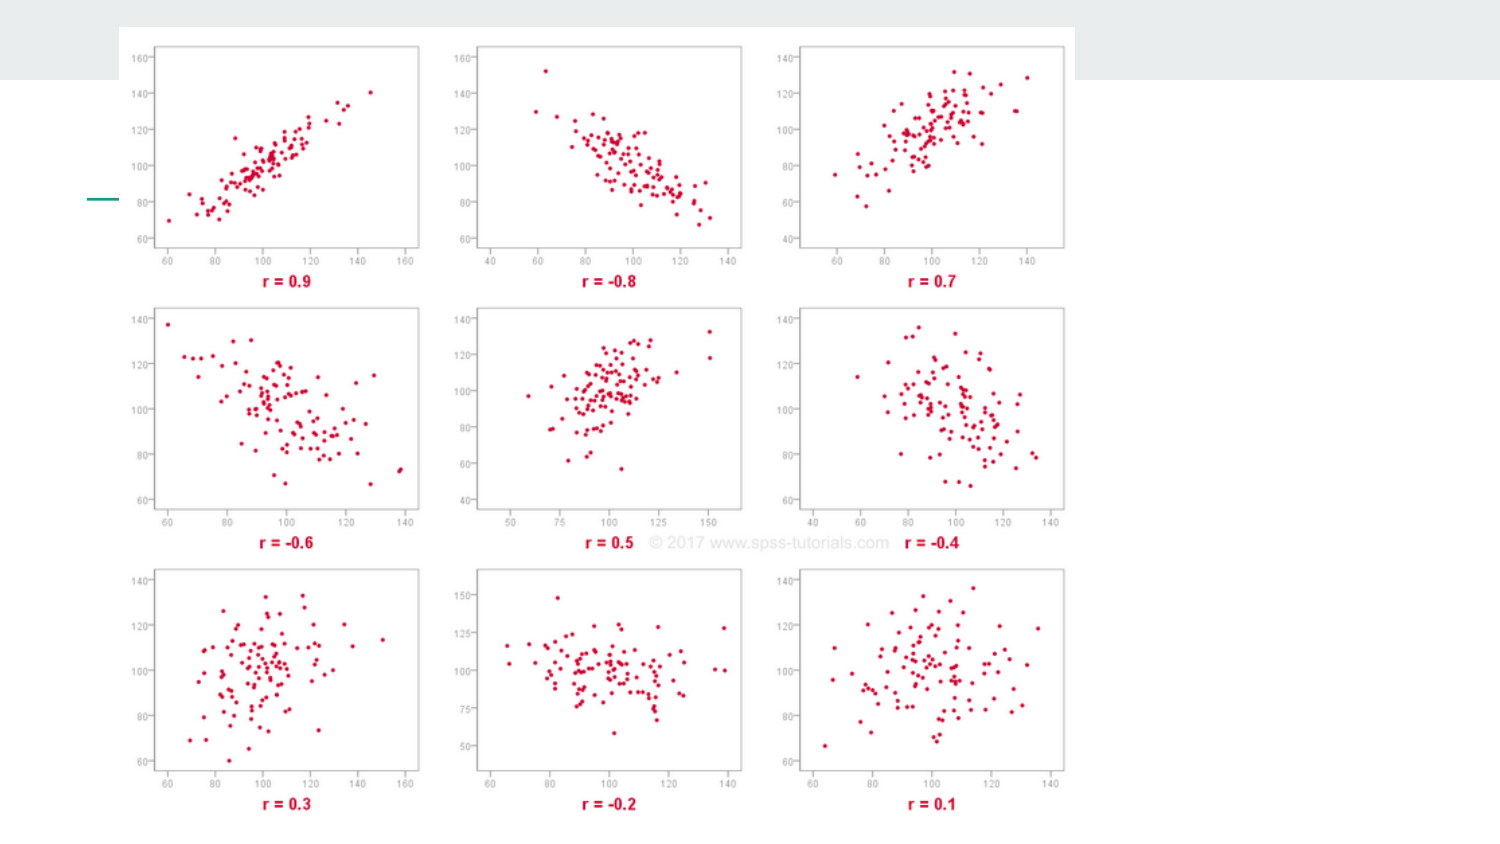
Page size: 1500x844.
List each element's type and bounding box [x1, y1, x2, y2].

picture [119, 27, 1075, 825]
